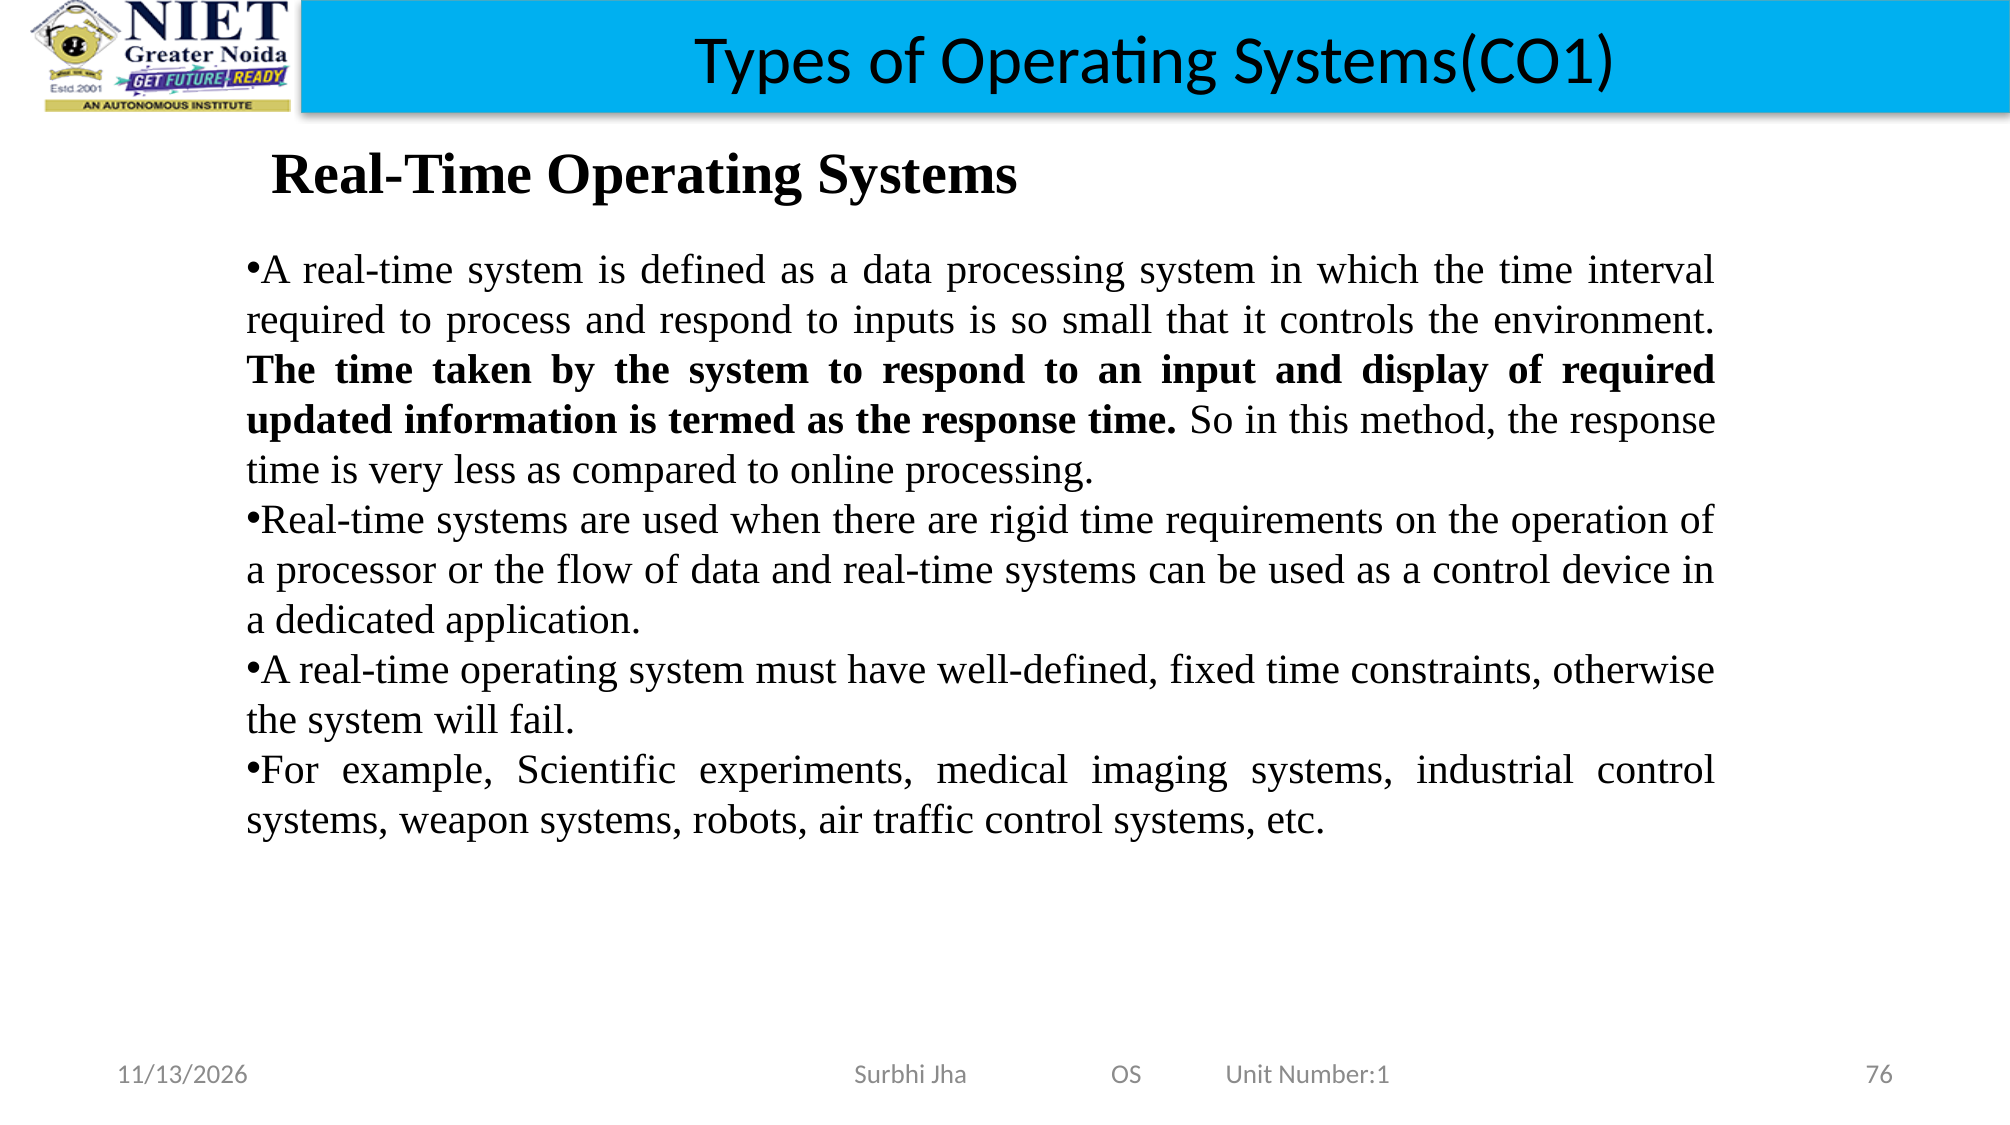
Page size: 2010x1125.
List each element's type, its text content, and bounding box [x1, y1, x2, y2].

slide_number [100, 1042, 552, 1072]
text_box [230, 219, 1908, 895]
text_box [0, 1072, 637, 1125]
slide_number 76 [1440, 1042, 1910, 1103]
title Real-Time Operating Systems [255, 133, 1770, 209]
picture [30, 0, 292, 112]
footer Surbhi Jha OS Unit Number:1 [552, 1042, 1440, 1103]
text_box A real-time system is defined as a data processing system in which the time interval required to process and respond to inputs is so small that it controls the environment. The time taken by the system to respond to an input and display of required updated information is termed as the response time. So in this method, the response time is very less as compared to online processing. Real-time systems are used when there are rigid time requirements on the operation of a processor or the flow of data and real-time systems can be used as a control device in a dedicated application. A real-time operating system must have well-defined, fixed time constraints, otherwise the system will fail. For example, Scientific experiments, medical imaging systems, industrial control systems, weapon systems, robots, air traffic control systems, etc. [231, 234, 1732, 850]
text_box Types of Operating Systems(CO1) [301, 0, 2010, 113]
